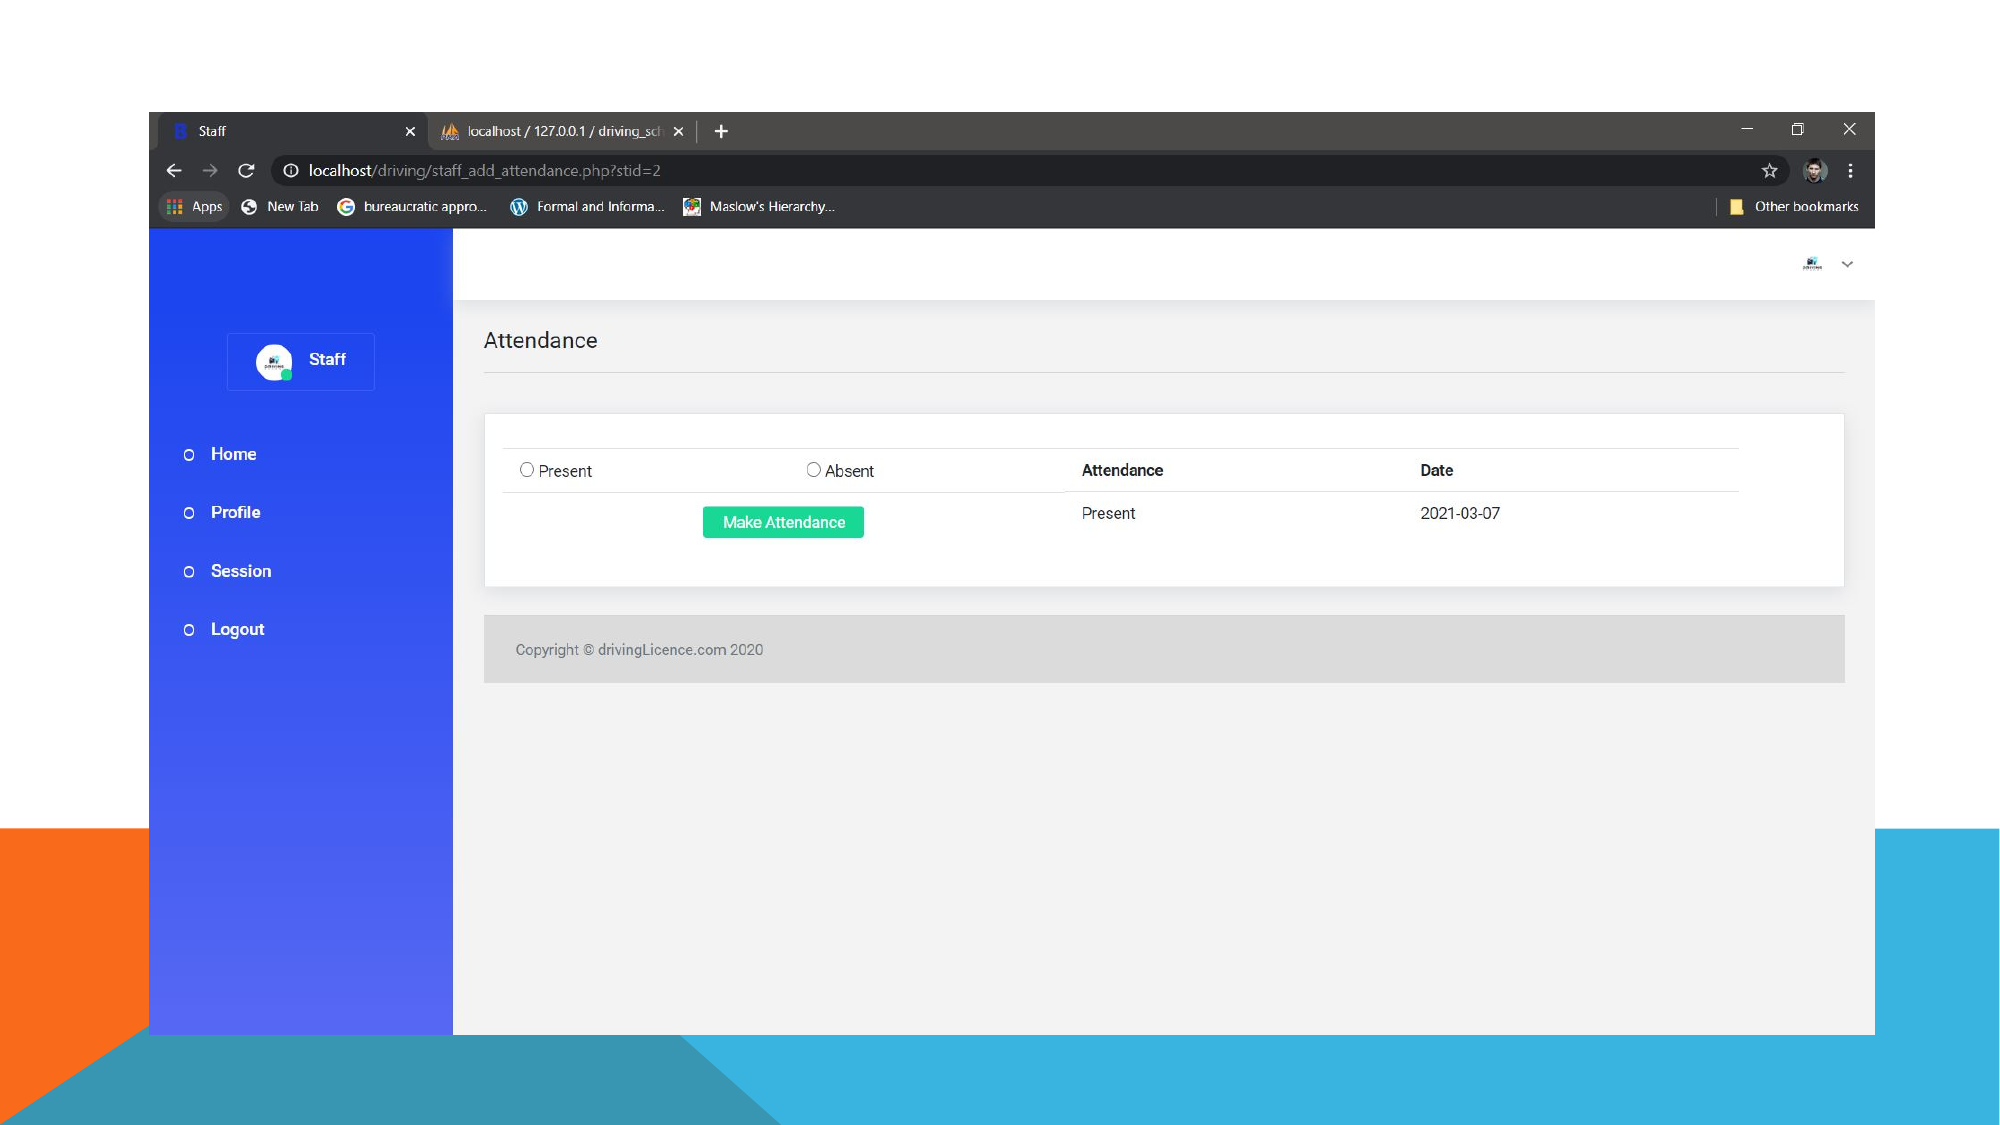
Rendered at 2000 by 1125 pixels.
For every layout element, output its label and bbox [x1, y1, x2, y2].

picture [149, 112, 1876, 1035]
